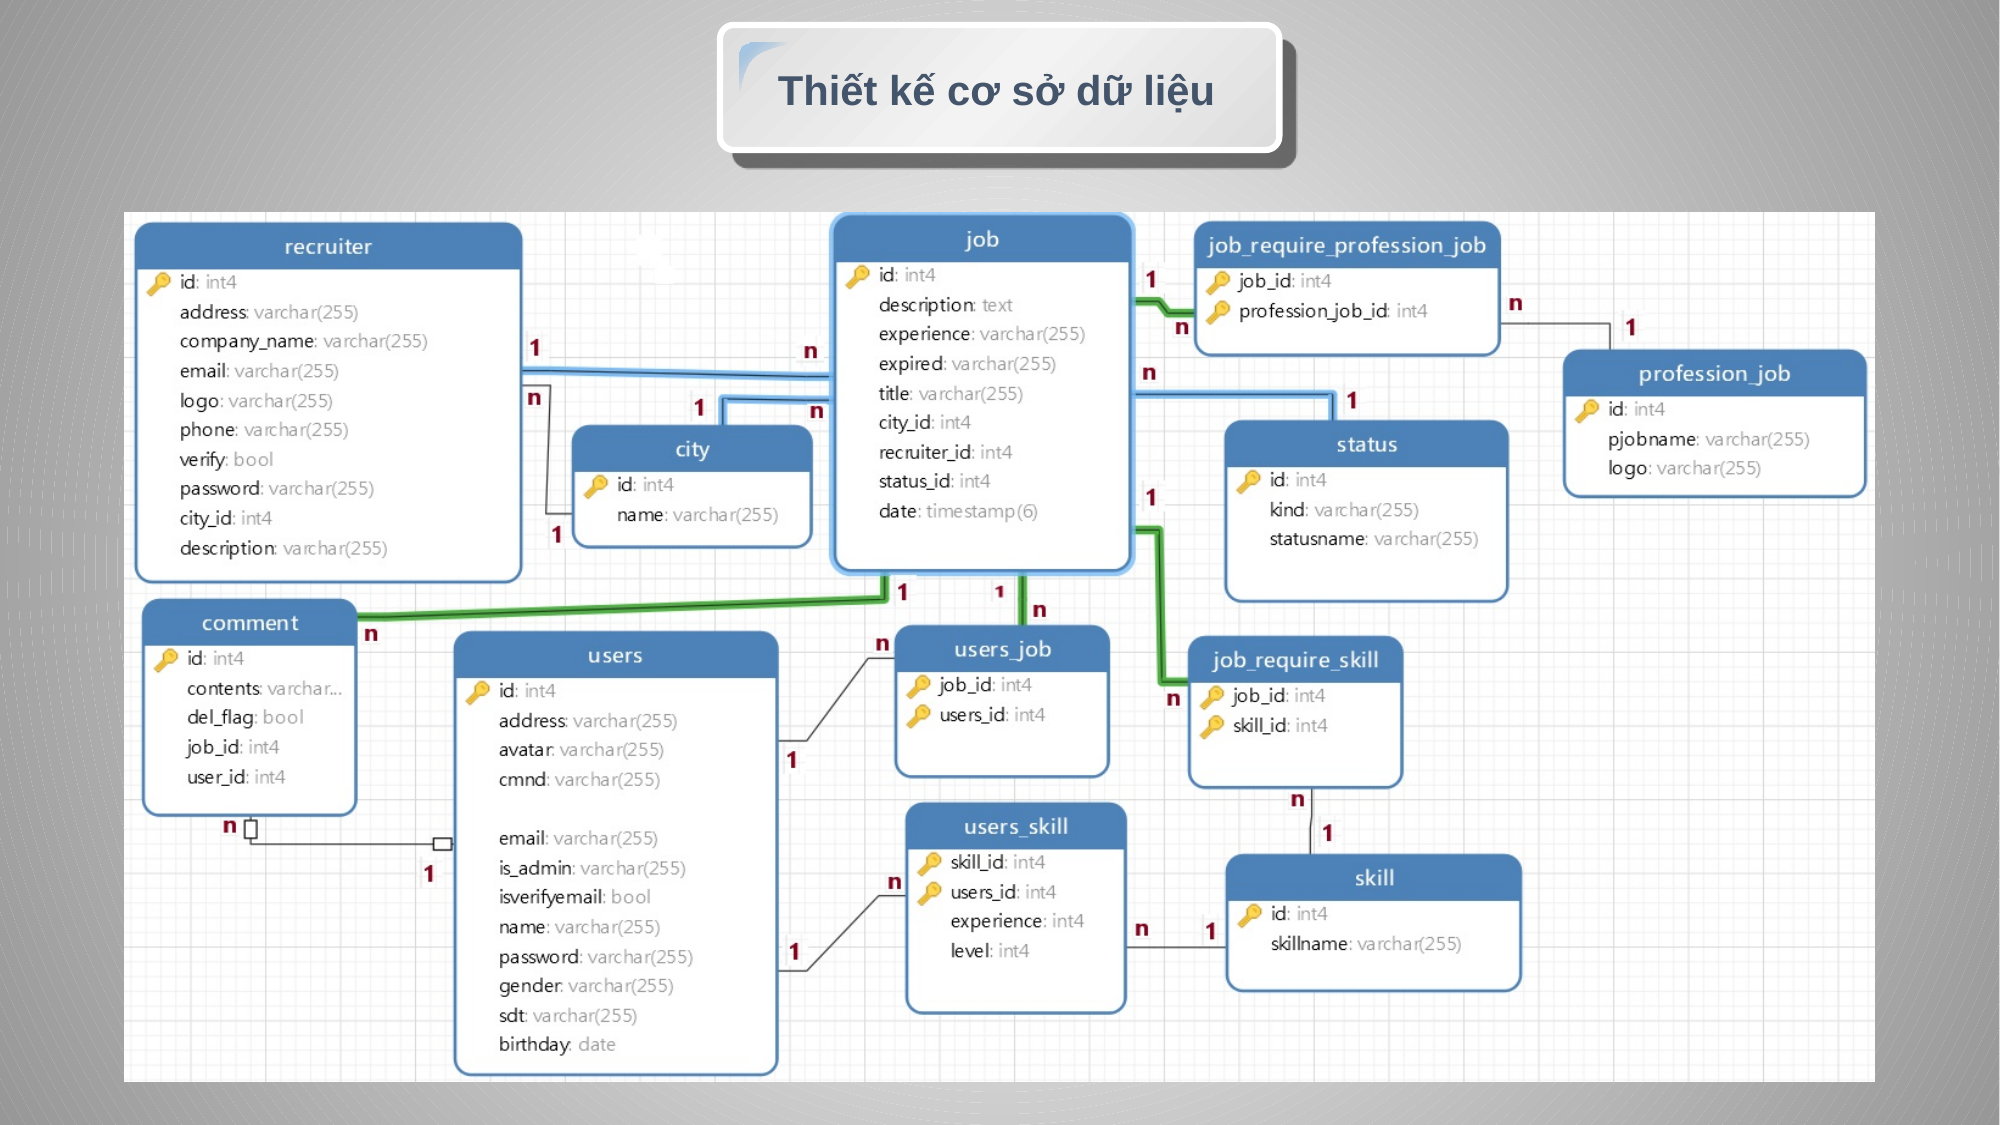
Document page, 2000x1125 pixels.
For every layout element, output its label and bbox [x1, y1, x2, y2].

text_box [719, 24, 1280, 151]
picture [124, 212, 1875, 1083]
